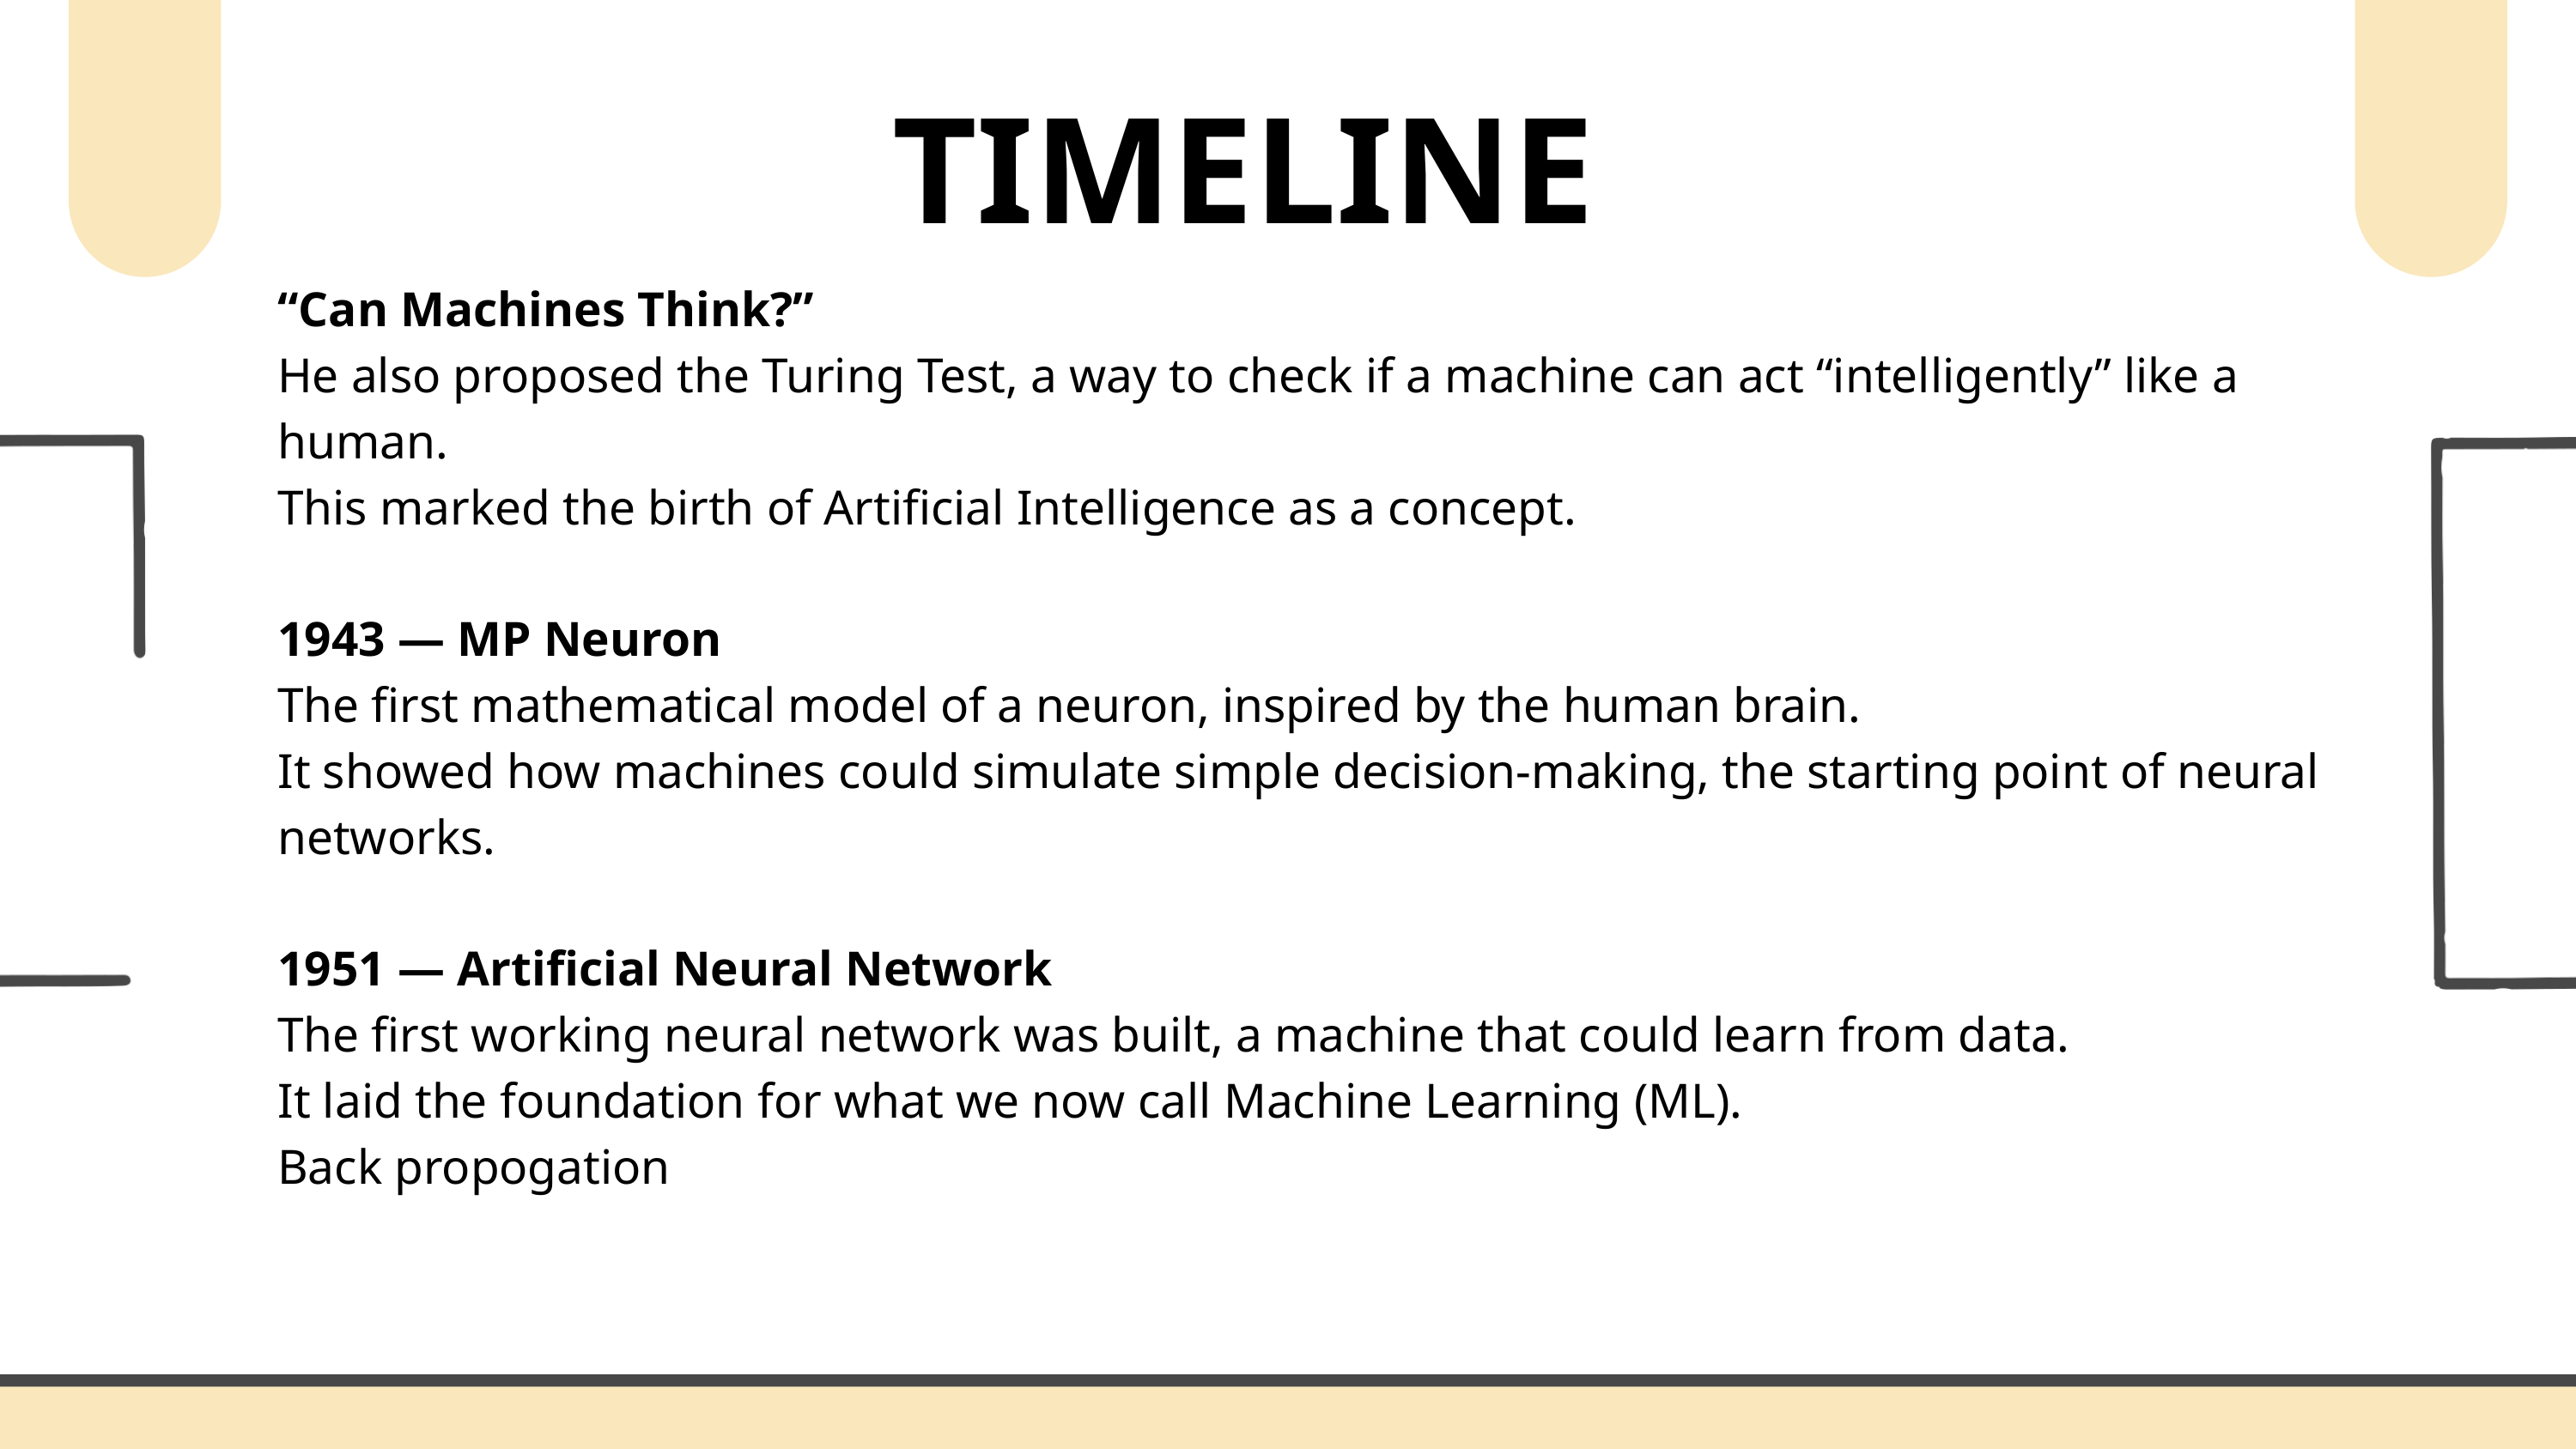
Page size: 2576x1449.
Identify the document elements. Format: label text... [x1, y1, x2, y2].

text_box “Can Machines Think?” He also proposed the Turing Test, a way to check if a machine can act “intelligently” like a human. This marked the birth of Artificial Intelligence as a concept. 1943 — MP Neuron The first mathematical model of a neuron, inspired by the human brain. It showed how machines could simulate simple decision-making, the starting point of neural networks. 1951 — Artificial Neural Network The first working neural network was built, a machine that could learn from data. It laid the foundation for what we now call Machine Learning (ML). Back propogation [277, 270, 2397, 1260]
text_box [68, 0, 222, 277]
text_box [0, 1379, 2576, 1449]
text_box TIMELINE [641, 47, 1845, 252]
text_box [2431, 434, 2576, 990]
text_box [0, 434, 146, 990]
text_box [2354, 0, 2508, 277]
